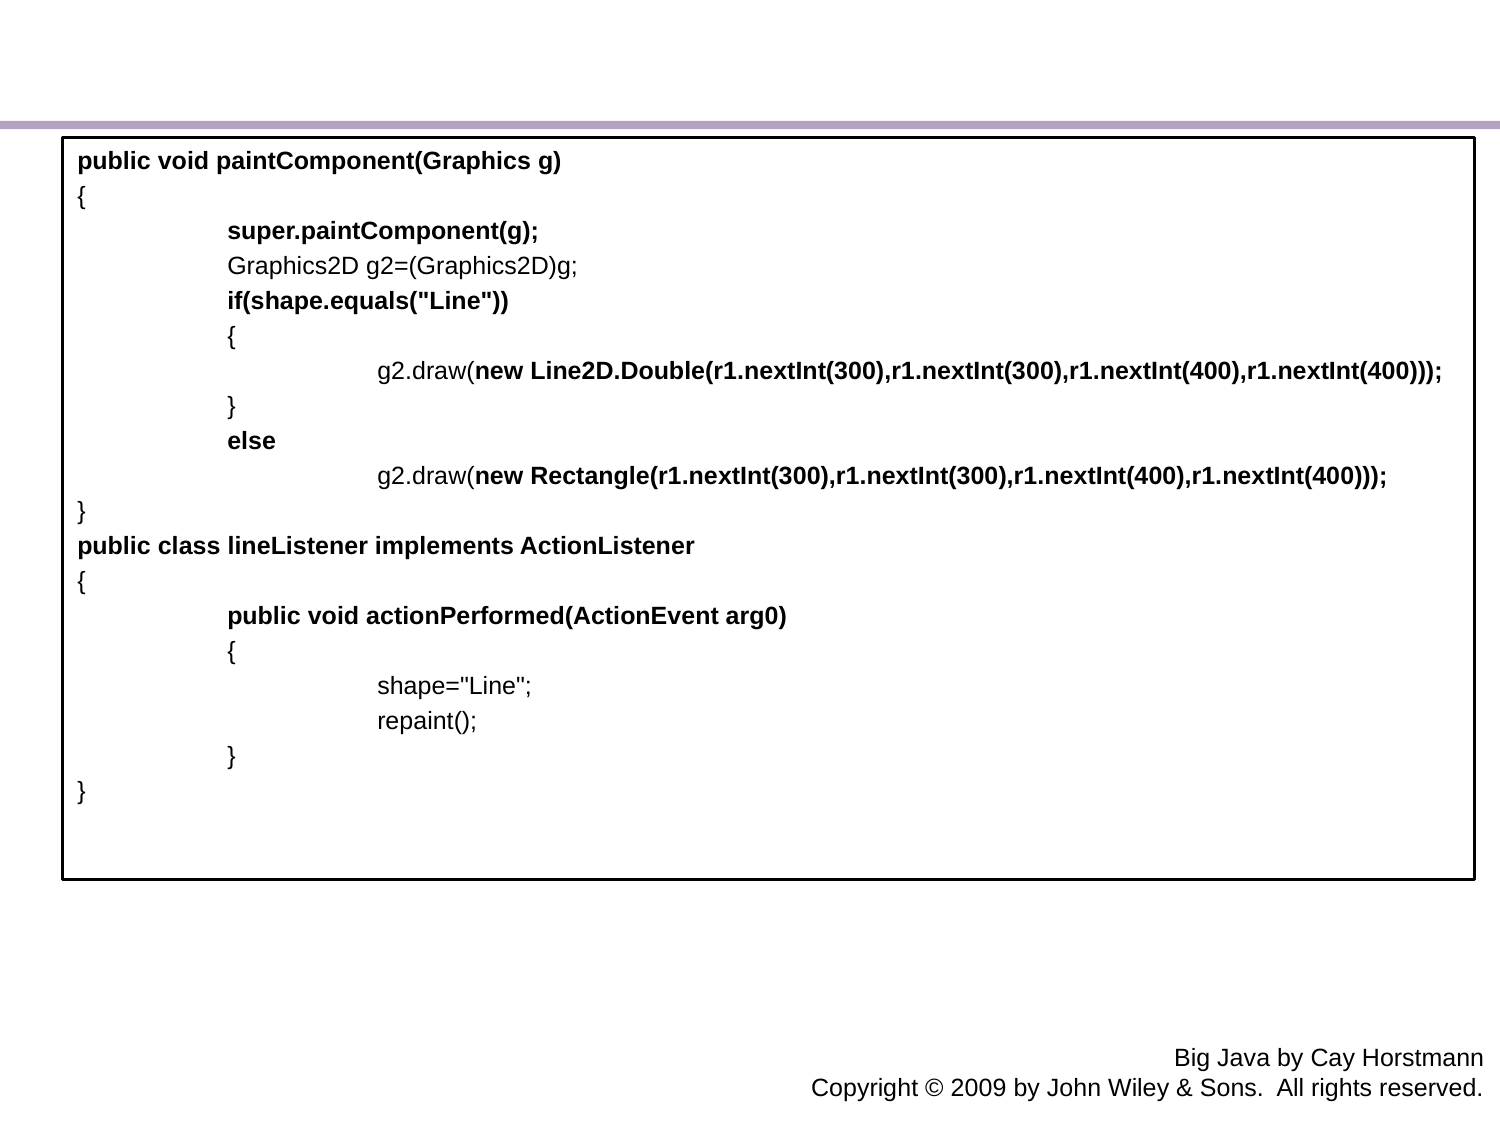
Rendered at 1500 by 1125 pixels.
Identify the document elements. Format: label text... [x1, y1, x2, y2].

footer Big Java by Cay Horstmann Copyright © 2009 by John Wiley & Sons. All rights reserved. [787, 1034, 1500, 1113]
list public void paintComponent(Graphics g) { super.paintComponent(g); Graphics2D g2=(Graphics2D)g; if(shape.equals("Line")) { g2.draw(new Line2D.Double(r1.nextInt(300),r1.nextInt(300),r1.nextInt(400),r1.nextInt(400))); } else g2.draw(new Rectangle(r1.nextInt(300),r1.nextInt(300),r1.nextInt(400),r1.nextInt(400))); } public class lineListener implements ActionListener { public void actionPerformed(ActionEvent arg0) { shape="Line"; repaint(); } } [62, 137, 1475, 880]
